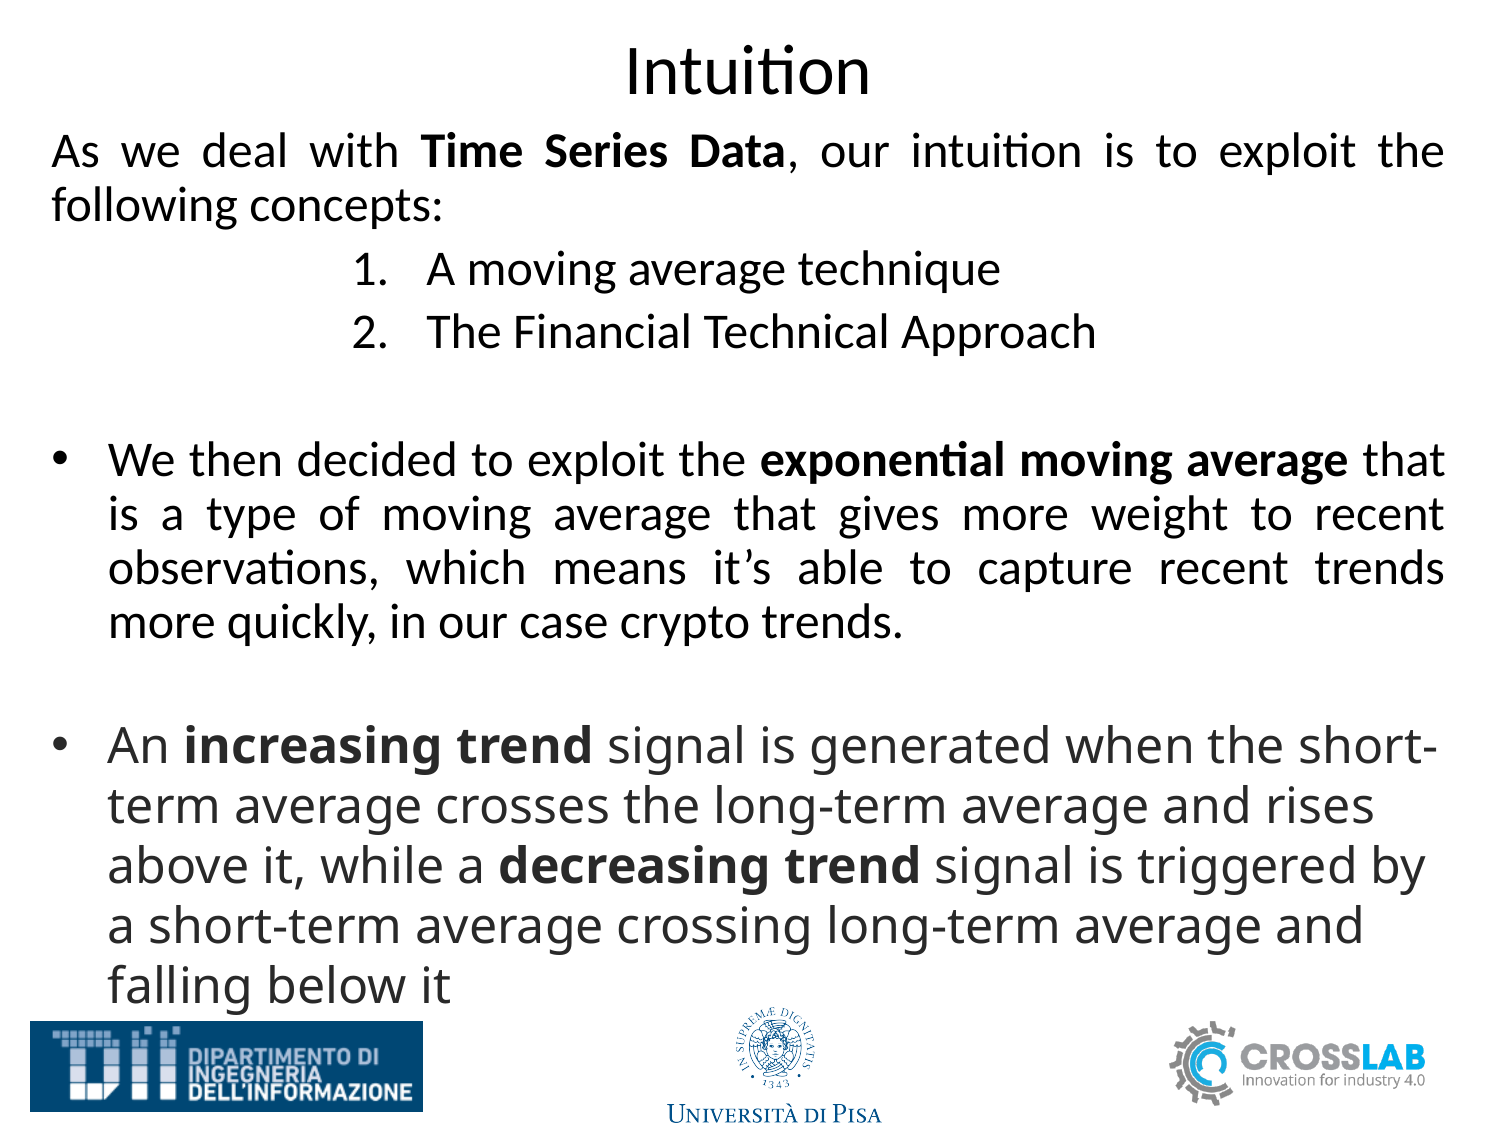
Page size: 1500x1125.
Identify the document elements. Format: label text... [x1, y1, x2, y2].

picture [667, 1007, 882, 1123]
picture [30, 1021, 423, 1112]
title Intuition [30, 14, 1468, 117]
text_box As we deal with Time Series Data, our intuition is to exploit the following concepts: A moving average technique The Financial Technical Approach We then decided to exploit the exponential moving average that is a type of moving average that gives more weight to recent observations, which means it’s able to capture recent trends more quickly, in our case crypto trends. An increasing trend signal is generated when the short-term average crosses the long-term average and rises above it, while a decreasing trend signal is triggered by a short-term average crossing long-term average and falling below it [36, 116, 1461, 991]
picture [1169, 1021, 1425, 1106]
